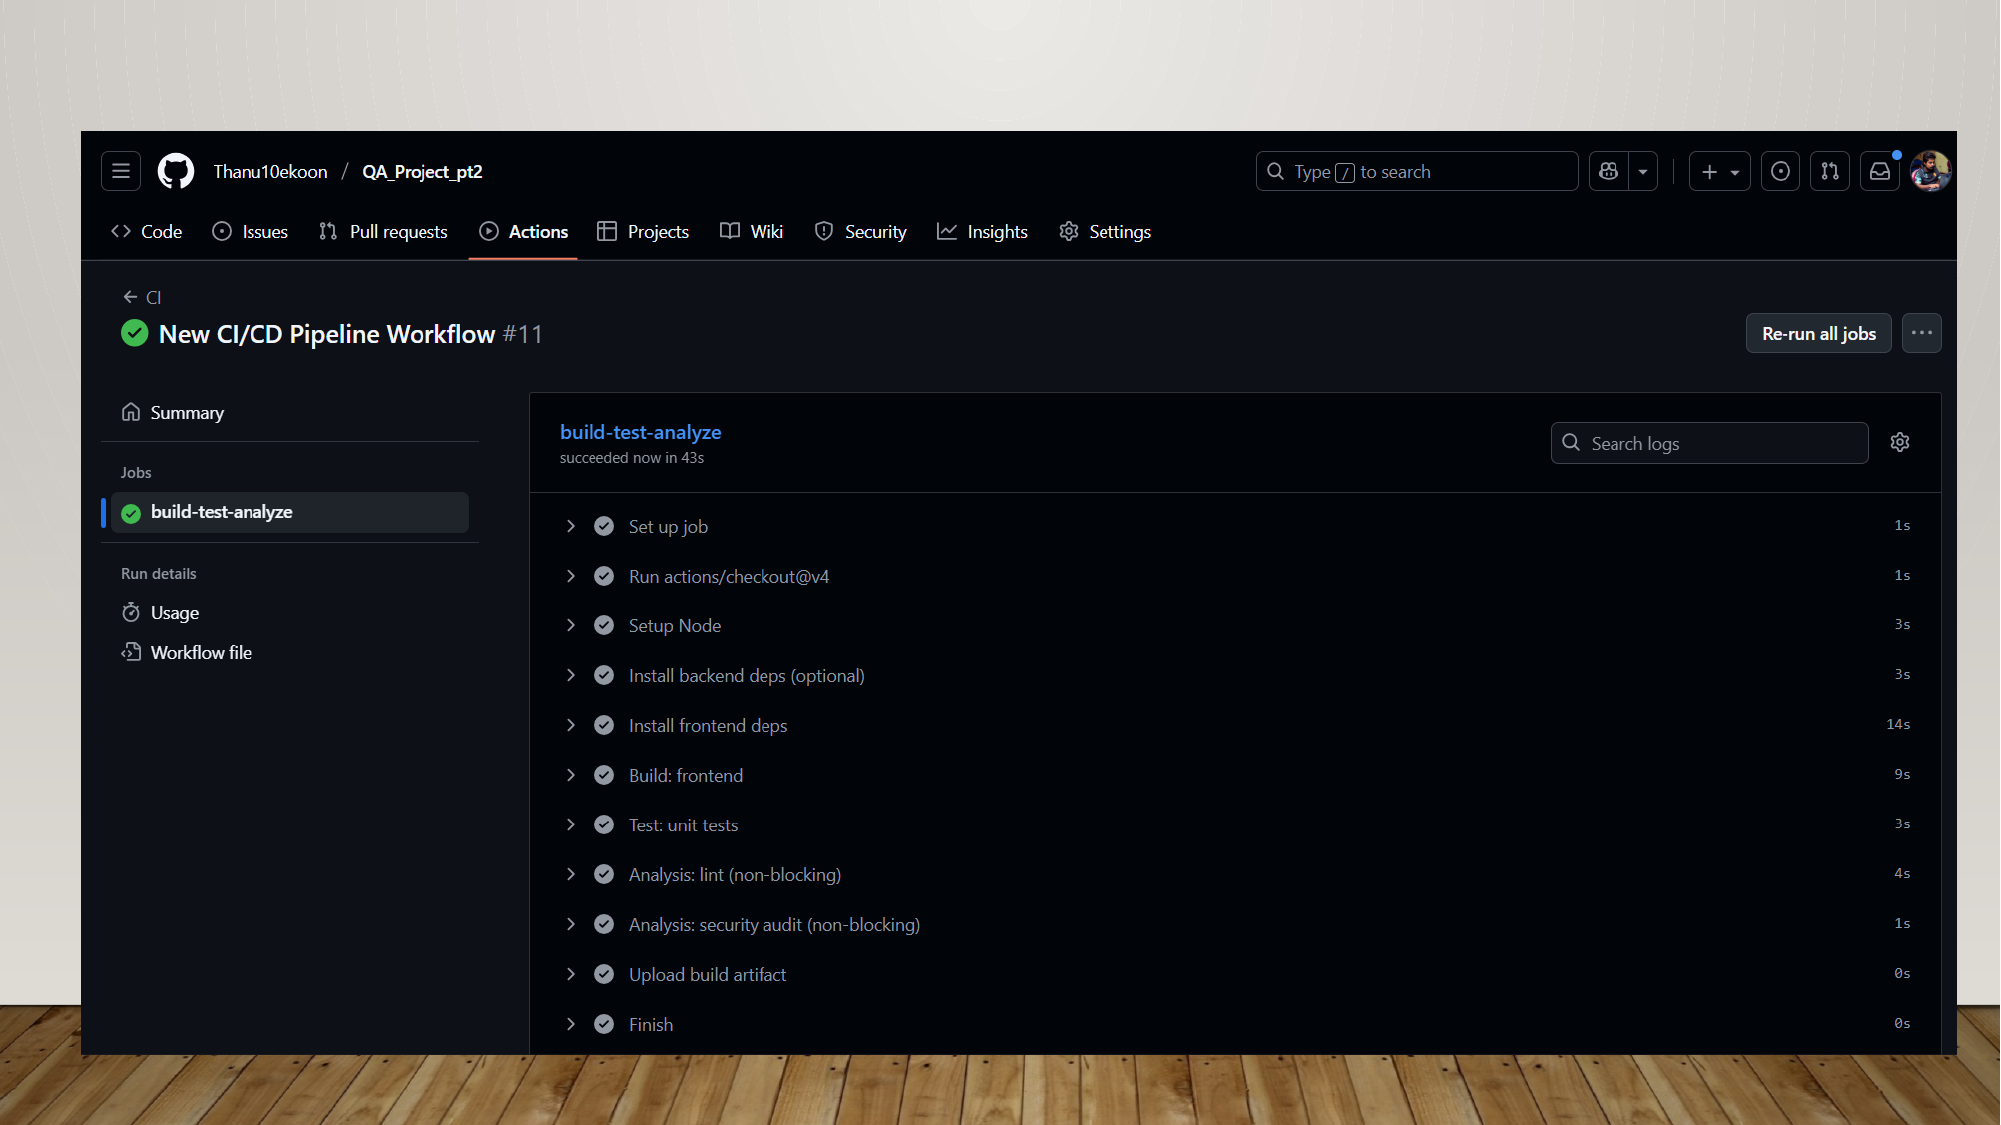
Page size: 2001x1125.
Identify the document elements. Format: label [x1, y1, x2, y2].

picture [0, 131, 2000, 1125]
